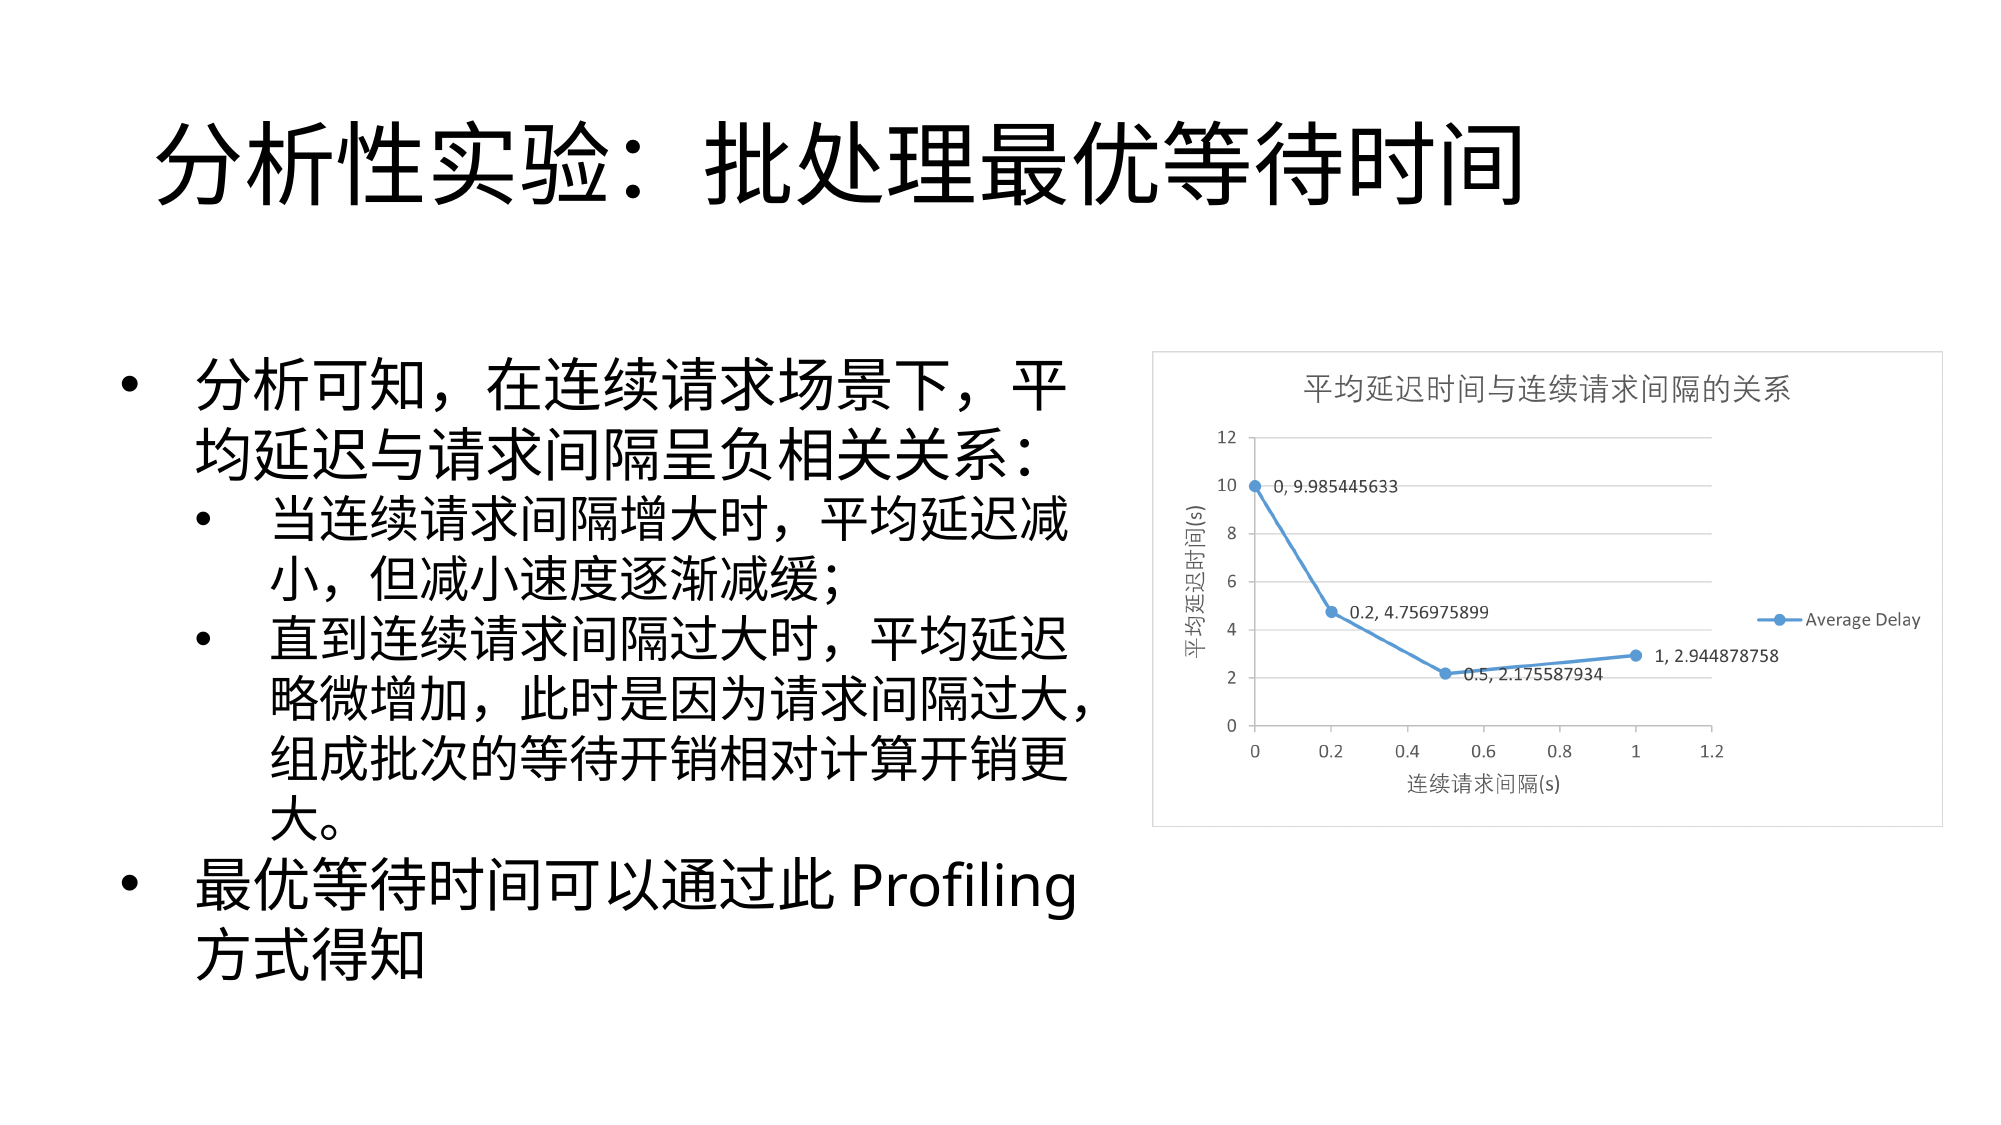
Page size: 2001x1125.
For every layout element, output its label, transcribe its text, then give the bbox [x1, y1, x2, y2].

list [1152, 351, 1943, 827]
text_box 分析可知，在连续请求场景下，平均延迟与请求间隔呈负相关关系： 当连续请求间隔增大时，平均延迟减小，但减小速度逐渐减缓； 直到连续请求间隔过大时，平均延迟略微增加，此时是因为请求间隔过大，组成批次的等待开销相对计算开销更大。 最优等待时间可以通过此Profiling方式得知 [104, 340, 1102, 996]
title 分析性实验：批处理最优等待时间 [137, 59, 1863, 278]
